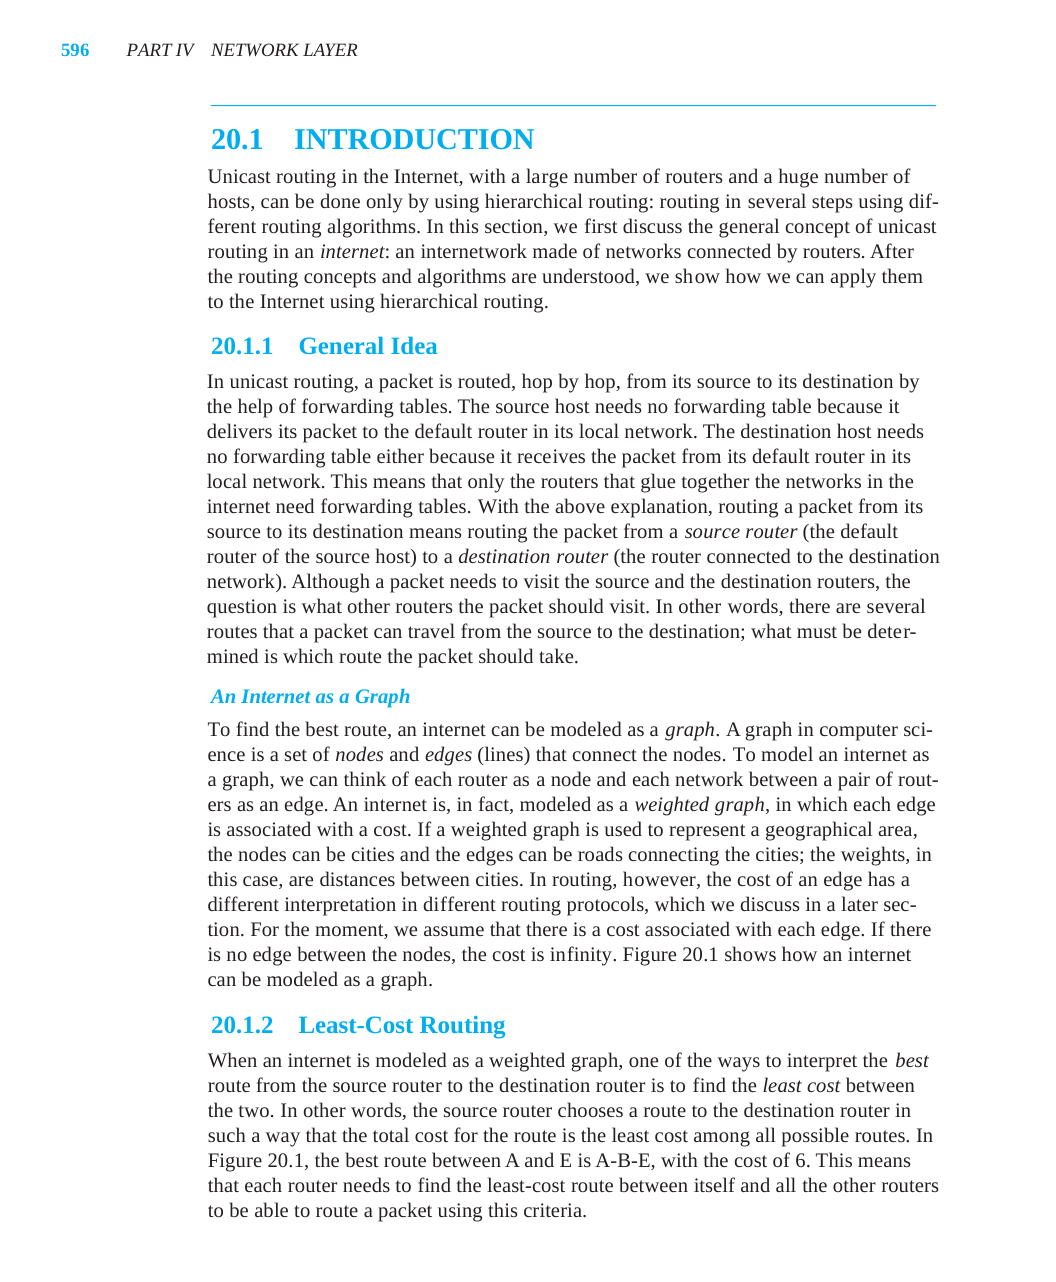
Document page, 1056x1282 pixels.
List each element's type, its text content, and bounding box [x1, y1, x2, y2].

text_box 20.1.1 General Idea [211, 329, 439, 360]
text_box 20.1 INTRODUCTION [211, 119, 535, 156]
text_box In unicast routing, a packet is routed, hop by hop, from its source to its destination by the help of forwarding tables. The source host needs no forwarding table because it delivers its packet to the default router in its local network. The destination host needs no forwarding table either because it receives the packet from its default router in its local network. This means that only the routers that glue together the networks in the internet need forwarding tables. With the above explanation, routing a packet from its source to its destination means routing the packet from a source router (the default router of the source host) to a destination router (the router connected to the destination network). Although a packet needs to visit the source and the destination routers, the question is what other routers the packet should visit. In other words, there are several routes that a packet can travel from the source to the destination; what must be deter- mined is which route the packet should take. [206, 367, 941, 668]
text_box An Internet as a Graph [211, 682, 411, 708]
text_box Unicast routing in the Internet, with a large number of routers and a huge number of hosts, can be done only by using hierarchical routing: routing in several steps using dif- ferent routing algorithms. In this section, we first discuss the general concept of unicast routing in an internet: an internetwork made of networks connected by routers. After the routing concepts and algorithms are understood, we show how we can apply them to the Internet using hierarchical routing. [207, 162, 940, 313]
text_box 596 PART IV NETWORK LAYER [61, 37, 358, 61]
text_box 20.1.2 Least-Cost Routing [211, 1009, 506, 1039]
text_box When an internet is modeled as a weighted graph, one of the ways to interpret the best route from the source router to the destination router is to find the least cost between the two. In other words, the source router chooses a route to the destination router in such a way that the total cost for the route is the least cost among all possible routes. In Figure 20.1, the best route between A and E is A-B-E, with the cost of 6. This means that each router needs to find the least-cost route between itself and all the other routers to be able to route a packet using this criteria. [207, 1046, 940, 1222]
text_box To find the best route, an internet can be modeled as a graph. A graph in computer sci- ence is a set of nodes and edges (lines) that connect the nodes. To model an internet as a graph, we can think of each router as a node and each network between a pair of rout- ers as an edge. An internet is, in fact, modeled as a weighted graph, in which each edge is associated with a cost. If a weighted graph is used to represent a geographical area, the nodes can be cities and the edges can be roads connecting the cities; the weights, in this case, are distances between cities. In routing, however, the cost of an edge has a different interpretation in different routing protocols, which we discuss in a later sec- tion. For the moment, we assume that there is a cost associated with each edge. If there is no edge between the nodes, the cost is infinity. Figure 20.1 shows how an internet can be modeled as a graph. [207, 715, 940, 991]
